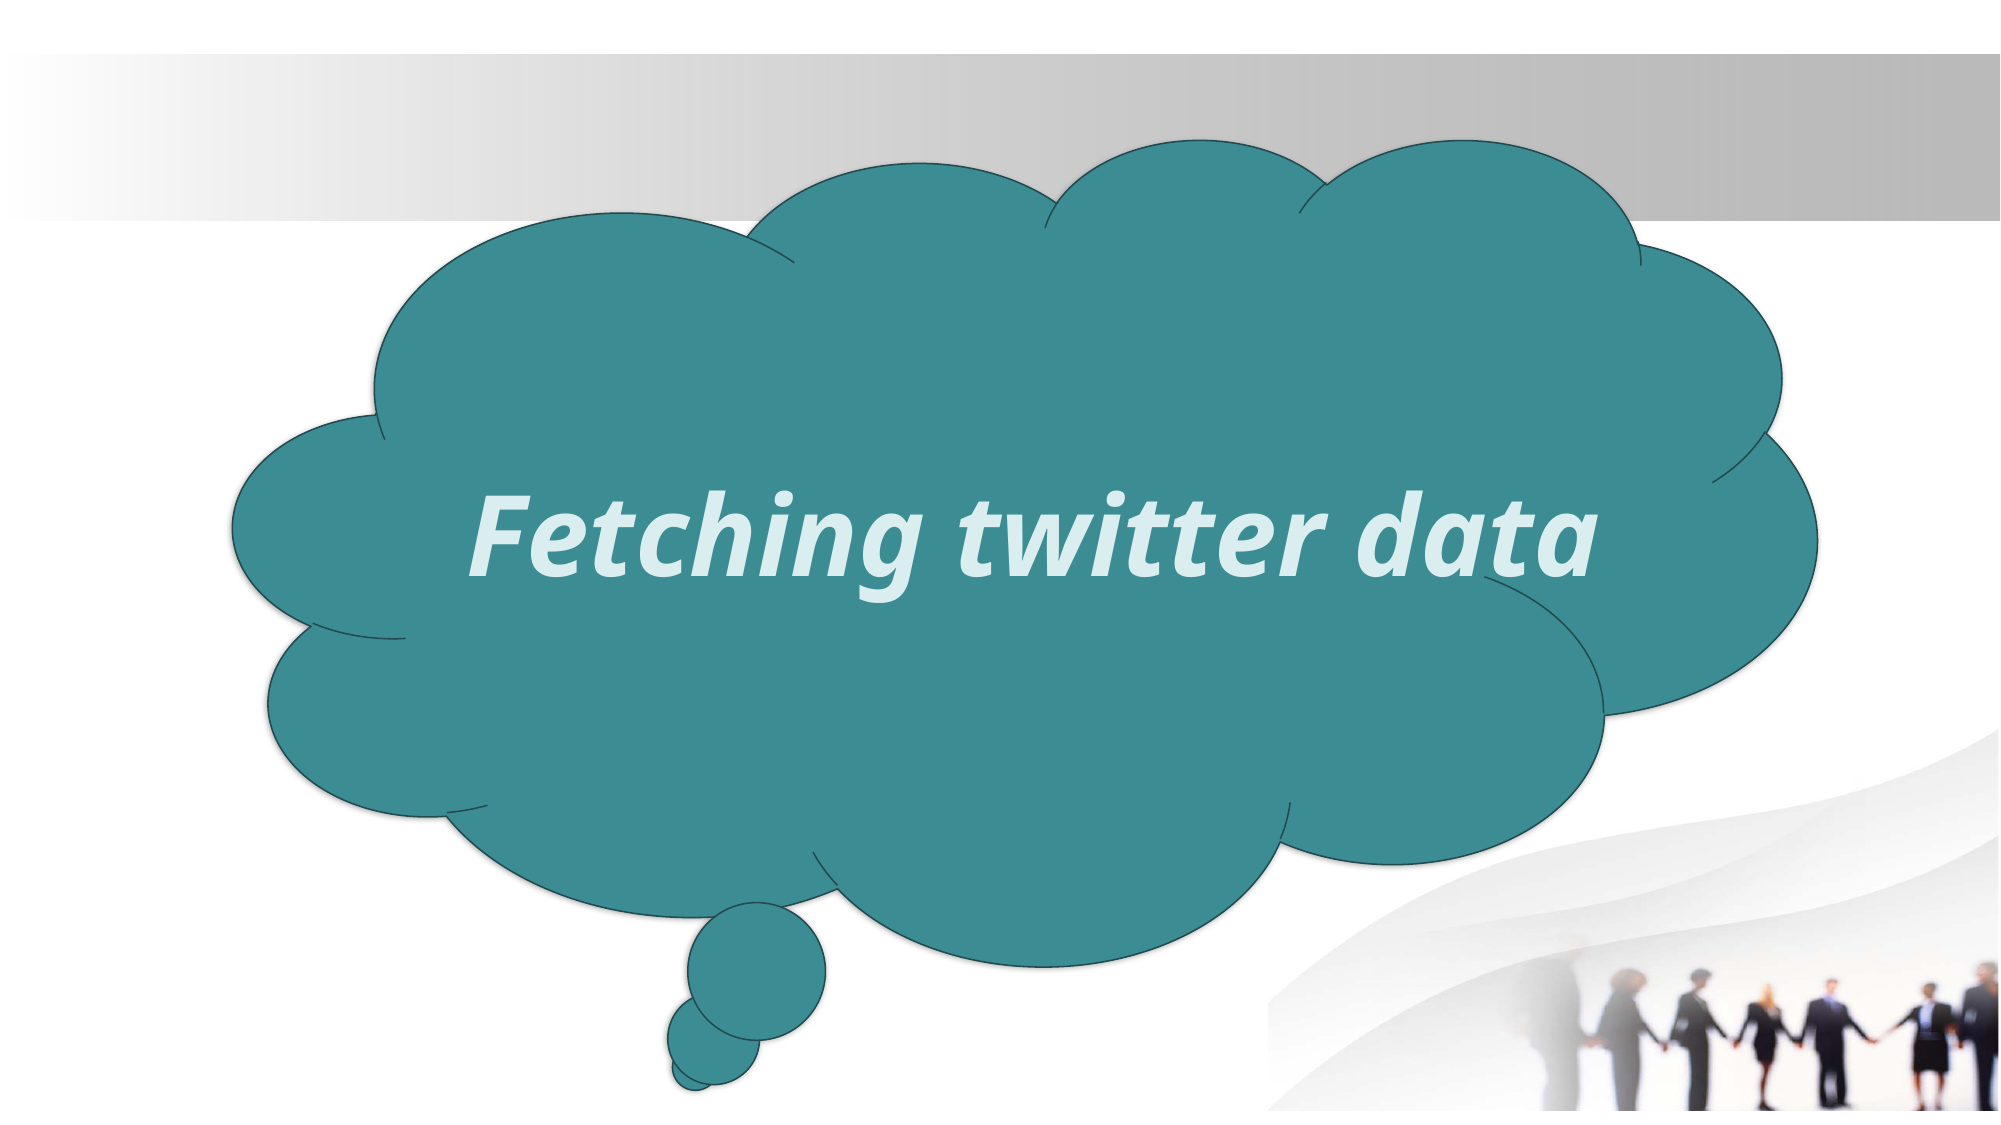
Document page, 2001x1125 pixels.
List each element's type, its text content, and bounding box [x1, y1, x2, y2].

picture [1268, 728, 1999, 1111]
text_box Fetching twitter data [231, 139, 1819, 1092]
